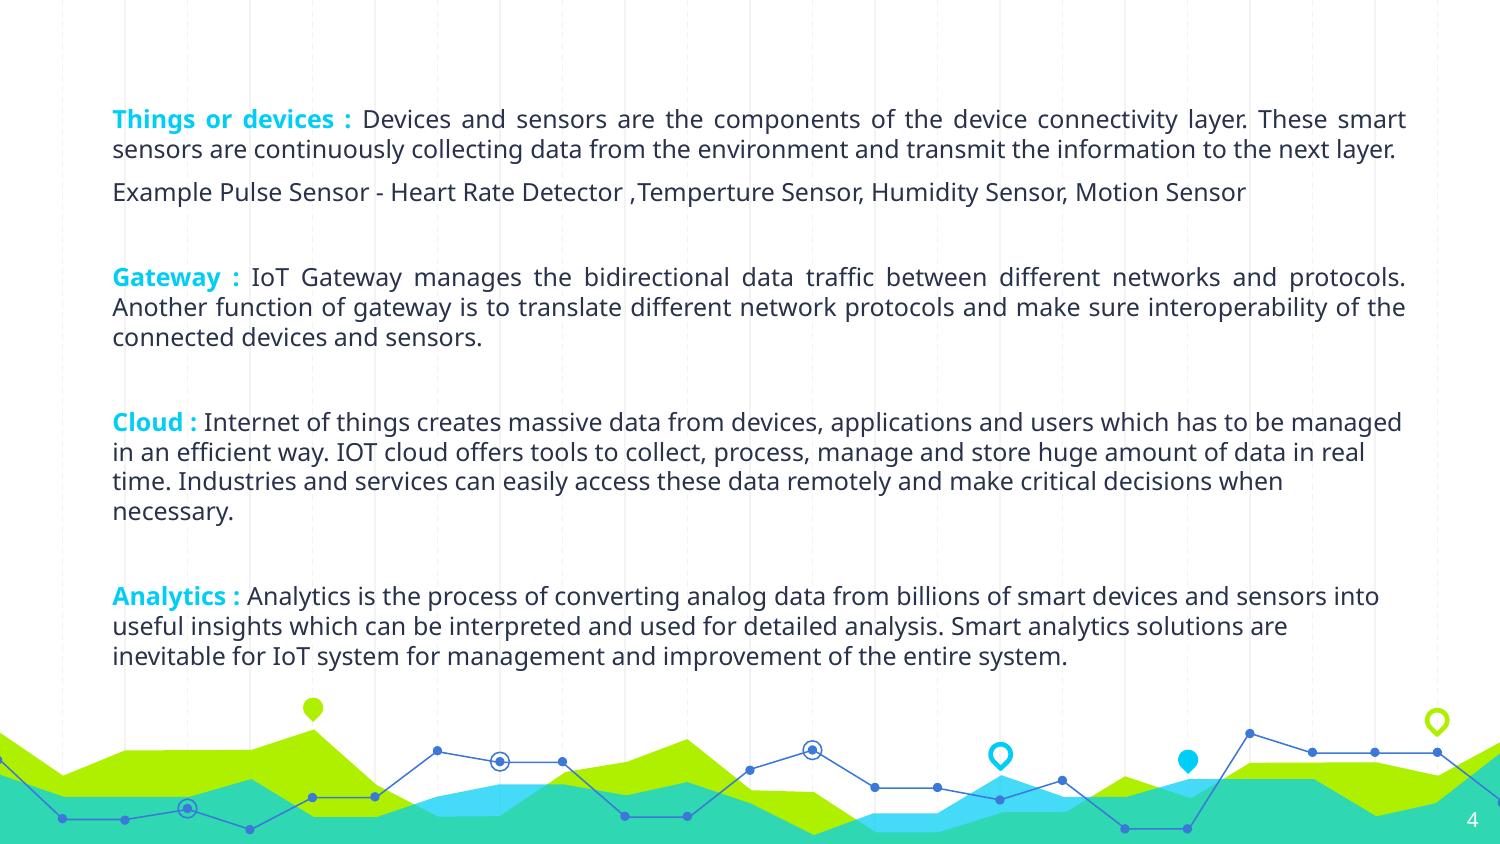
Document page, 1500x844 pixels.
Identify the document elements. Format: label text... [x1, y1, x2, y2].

slide_number 4 [1403, 791, 1494, 844]
list Things or devices : Devices and sensors are the components of the device connectivity layer. These smart sensors are continuously collecting data from the environment and transmit the information to the next layer. Example Pulse Sensor - Heart Rate Detector ,Temperture Sensor, Humidity Sensor, Motion Sensor Gateway : IoT Gateway manages the bidirectional data traffic between different networks and protocols. Another function of gateway is to translate different network protocols and make sure interoperability of the connected devices and sensors. Cloud : Internet of things creates massive data from devices, applications and users which has to be managed in an efficient way. IOT cloud offers tools to collect, process, manage and store huge amount of data in real time. Industries and services can easily access these data remotely and make critical decisions when necessary. Analytics : Analytics is the process of converting analog data from billions of smart devices and sensors into useful insights which can be interpreted and used for detailed analysis. Smart analytics solutions are inevitable for IoT system for management and improvement of the entire system. [80, 88, 1424, 694]
